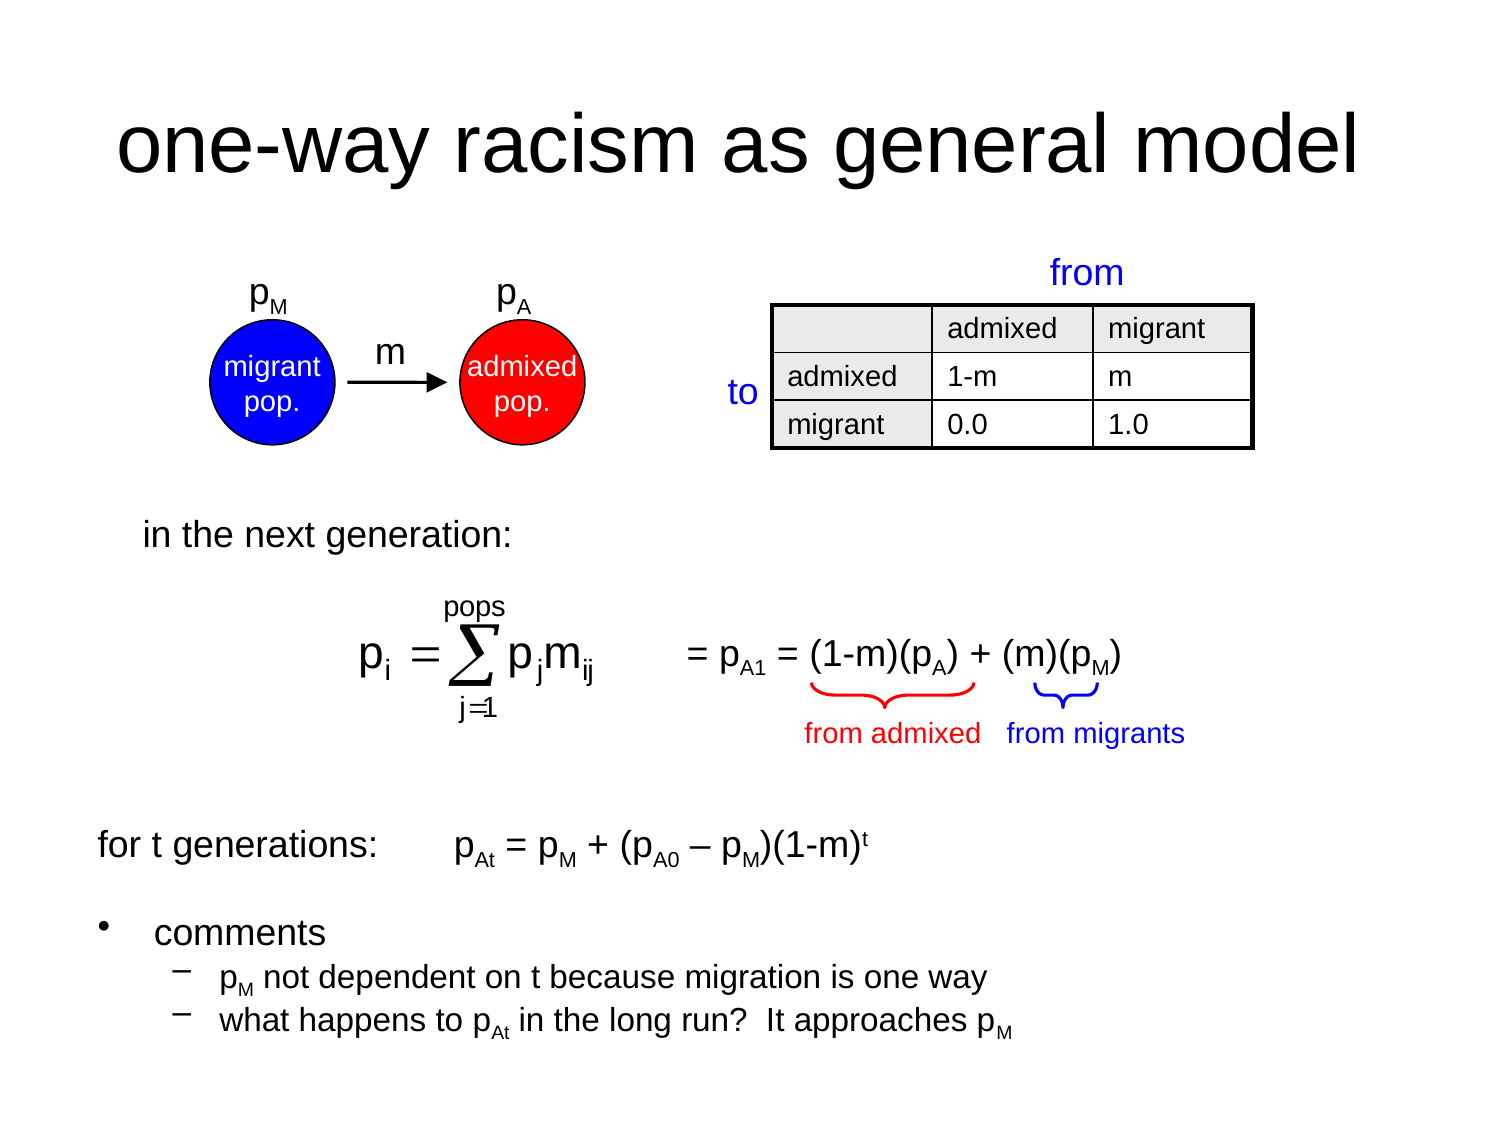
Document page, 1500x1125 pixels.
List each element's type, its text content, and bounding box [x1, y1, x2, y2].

text_box migrant pop. [209, 326, 335, 445]
table_cell admixed [774, 353, 931, 399]
text_box to [712, 360, 774, 420]
text_box [347, 371, 448, 393]
text_box [1034, 682, 1098, 707]
table_cell 1-m [933, 353, 1092, 399]
text_box pM [234, 259, 303, 326]
table_cell 0.0 [933, 401, 1092, 446]
table_header [774, 307, 931, 352]
table_cell migrant [774, 401, 931, 446]
text_box [811, 682, 974, 707]
text_box = pA1 = (1-m)(pA) + (m)(pM) [671, 621, 1138, 688]
list for t generations: pAt = pM + (pA0 – pM)(1-m)t comments pM not dependent on t because migration is one way what happens to pAt in the long run? It approaches pM [82, 817, 1433, 1043]
text_box from [1035, 240, 1140, 300]
text_box m [360, 319, 422, 380]
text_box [352, 584, 608, 736]
text_box pA [481, 259, 547, 326]
text_box from migrants [991, 707, 1201, 758]
text_box from admixed [789, 707, 991, 758]
title one-way racism as general model [75, 45, 1425, 233]
text_box admixed pop. [459, 324, 585, 445]
table_cell m [1094, 353, 1250, 399]
table_header migrant [1094, 307, 1250, 352]
table_header admixed [933, 307, 1092, 352]
text_box in the next generation: [127, 502, 528, 563]
table_cell 1.0 [1094, 401, 1250, 446]
